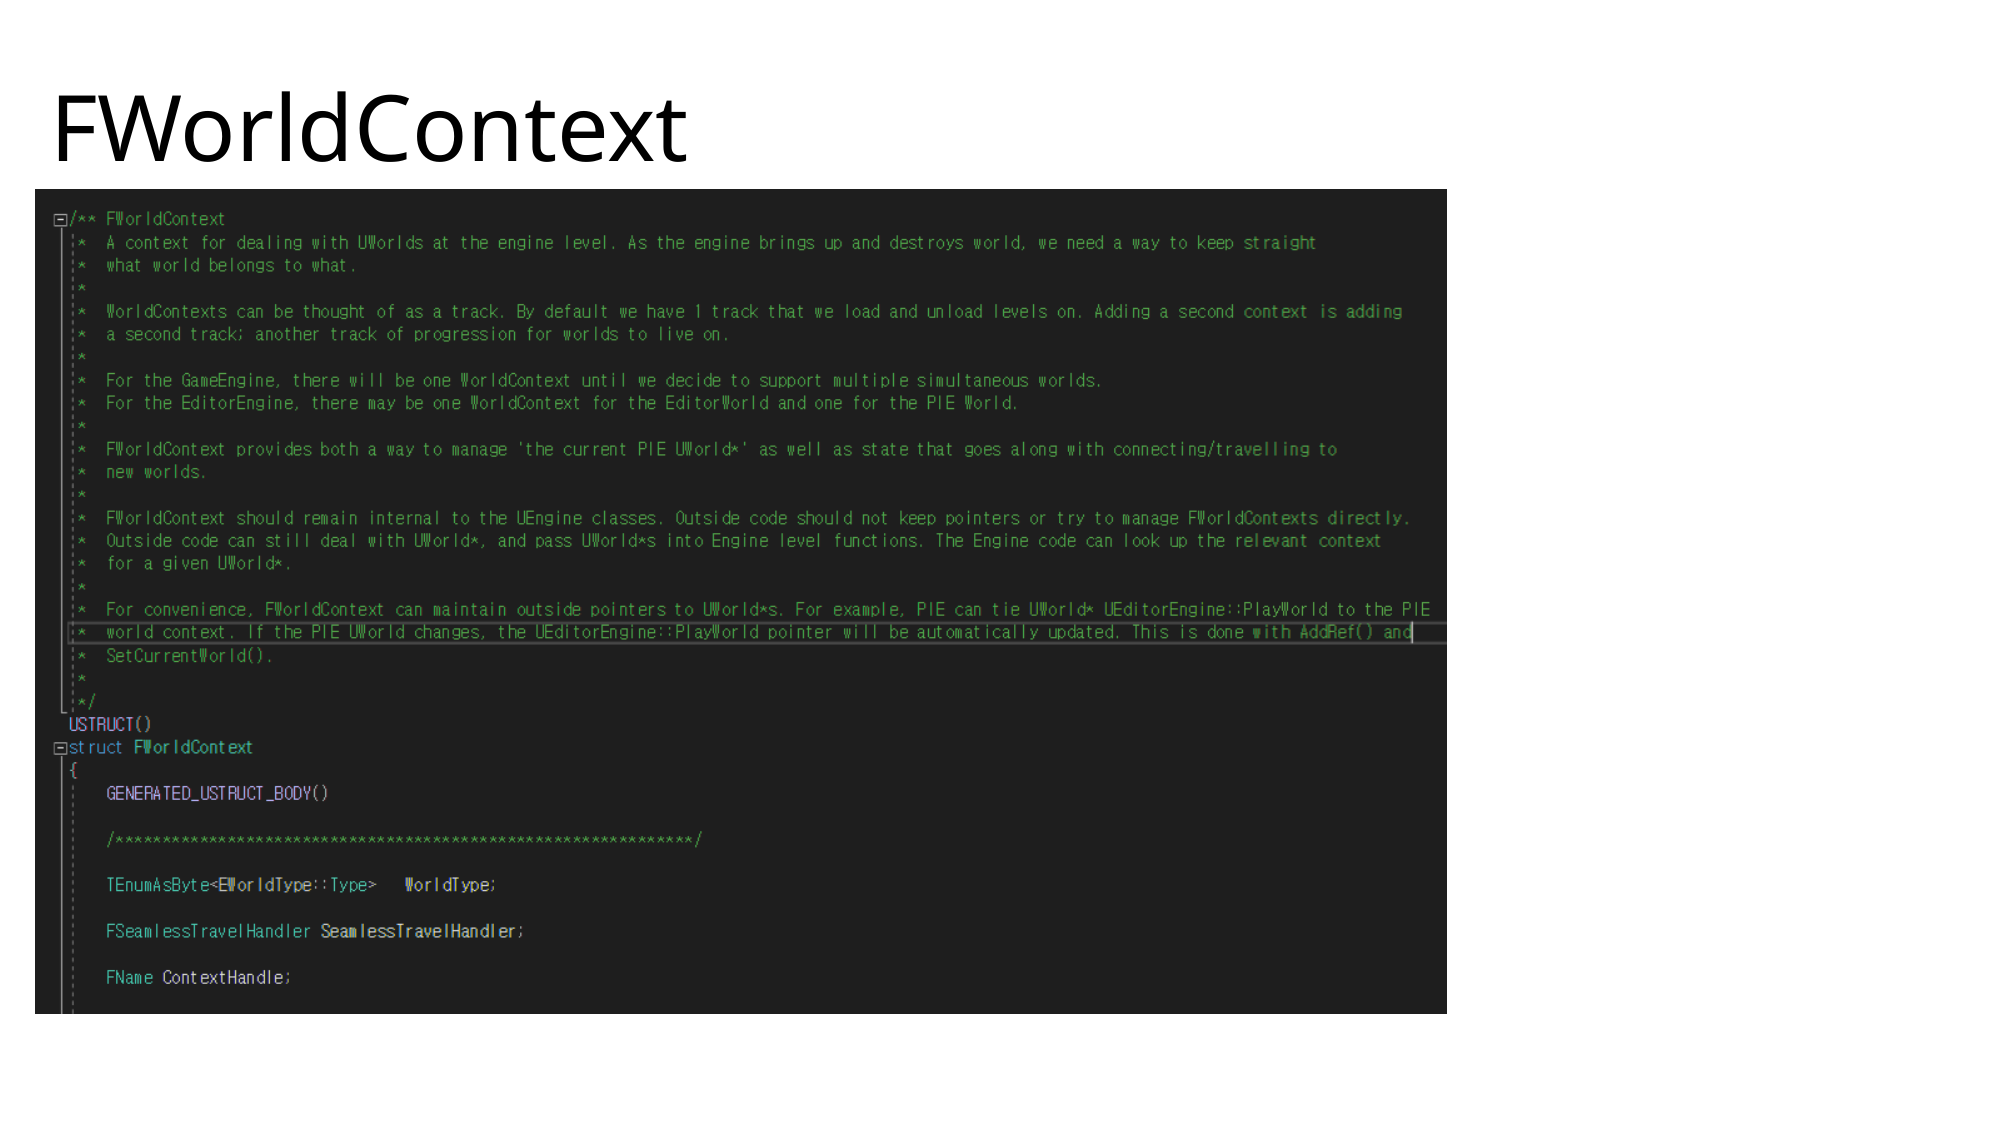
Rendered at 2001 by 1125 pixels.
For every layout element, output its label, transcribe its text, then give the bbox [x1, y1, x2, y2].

picture [34, 189, 1447, 1014]
text_box FWorldContext [34, 67, 1760, 195]
